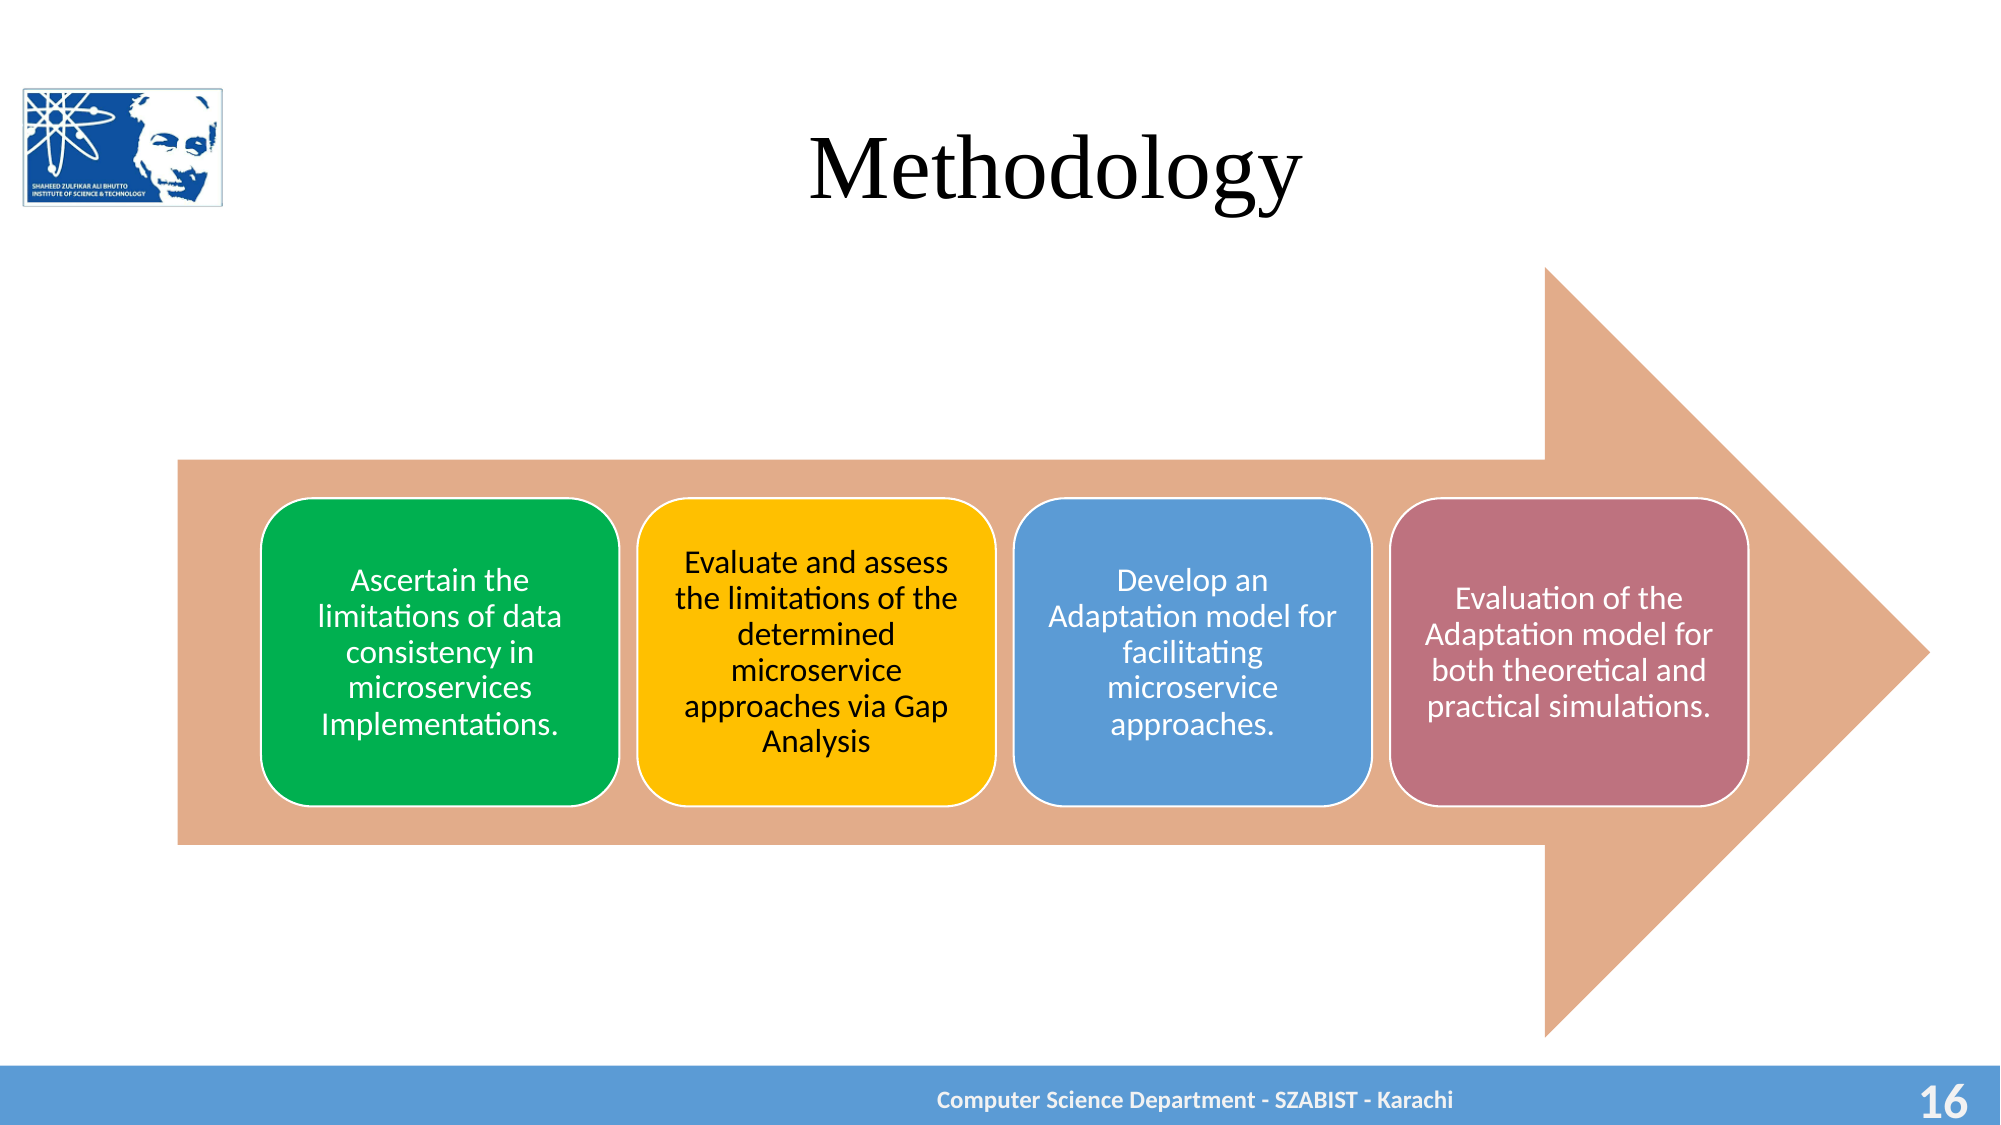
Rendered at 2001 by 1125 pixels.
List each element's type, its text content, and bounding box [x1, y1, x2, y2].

text_box Develop an Adaptation model for facilitating microservice approaches. [1012, 497, 1374, 808]
slide_number 16 [1533, 1072, 1984, 1125]
text_box [177, 267, 1931, 1038]
picture [8, 33, 237, 262]
text_box Evaluation of the Adaptation model for both theoretical and practical simulations. [1389, 497, 1750, 808]
text_box Ascertain the limitations of data consistency in microservices Implementations. [259, 497, 621, 808]
footer Computer Science Department - SZABIST - Karachi [858, 1068, 1534, 1125]
title Methodology [250, 59, 1863, 278]
text_box Evaluate and assess the limitations of the determined microservice approaches via Gap Analysis [636, 497, 997, 808]
